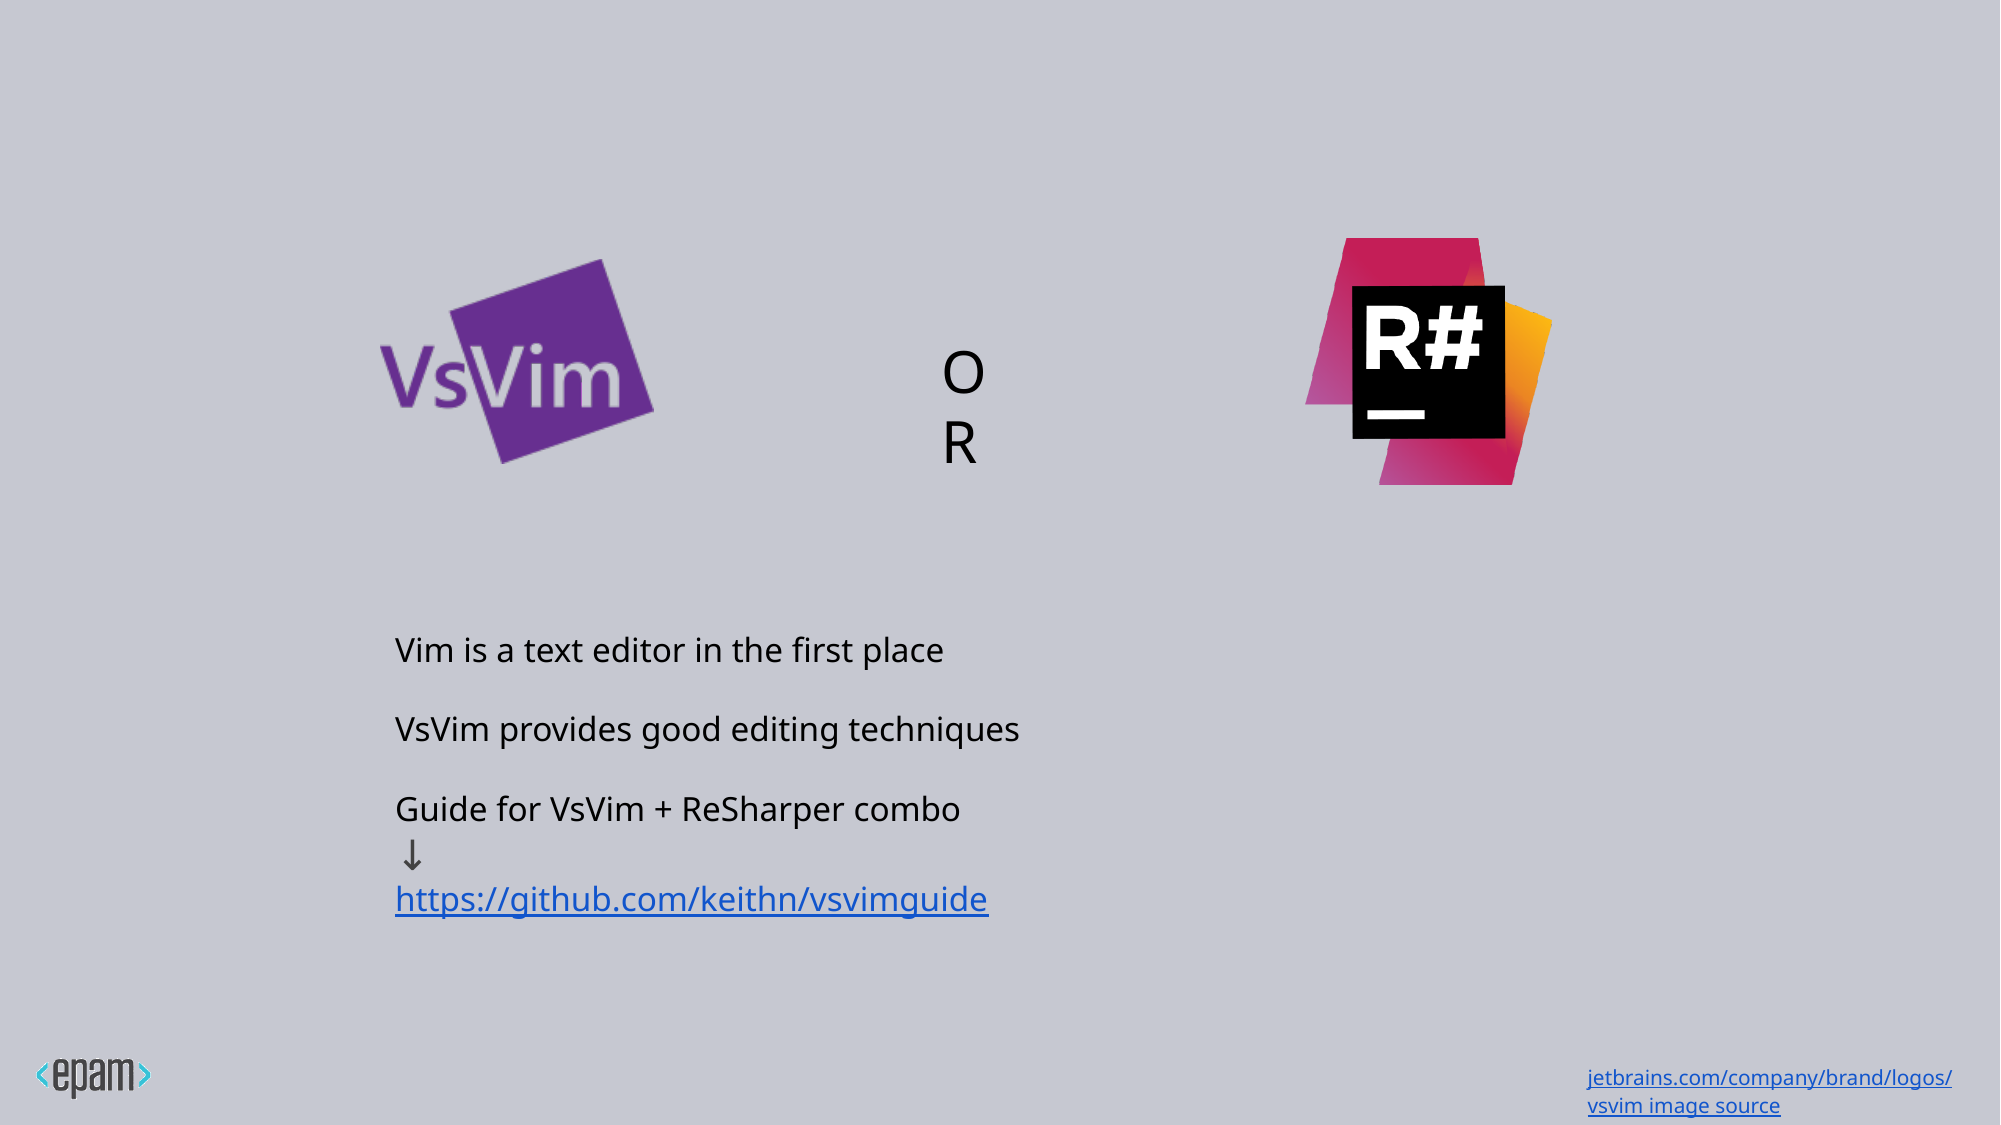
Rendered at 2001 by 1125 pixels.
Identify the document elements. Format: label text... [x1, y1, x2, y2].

picture [380, 258, 655, 465]
text_box OR [926, 328, 1033, 483]
text_box Vim is a text editor in the first place VsVim provides good editing techniques Guide for VsVim + ReSharper combo ↓ https://github.com/keithn/vsvimguide [380, 621, 1552, 932]
text_box jetbrains.com/company/brand/logos/ vsvim image source [1572, 1056, 1968, 1125]
picture [0, 1028, 186, 1125]
picture [1304, 237, 1552, 485]
